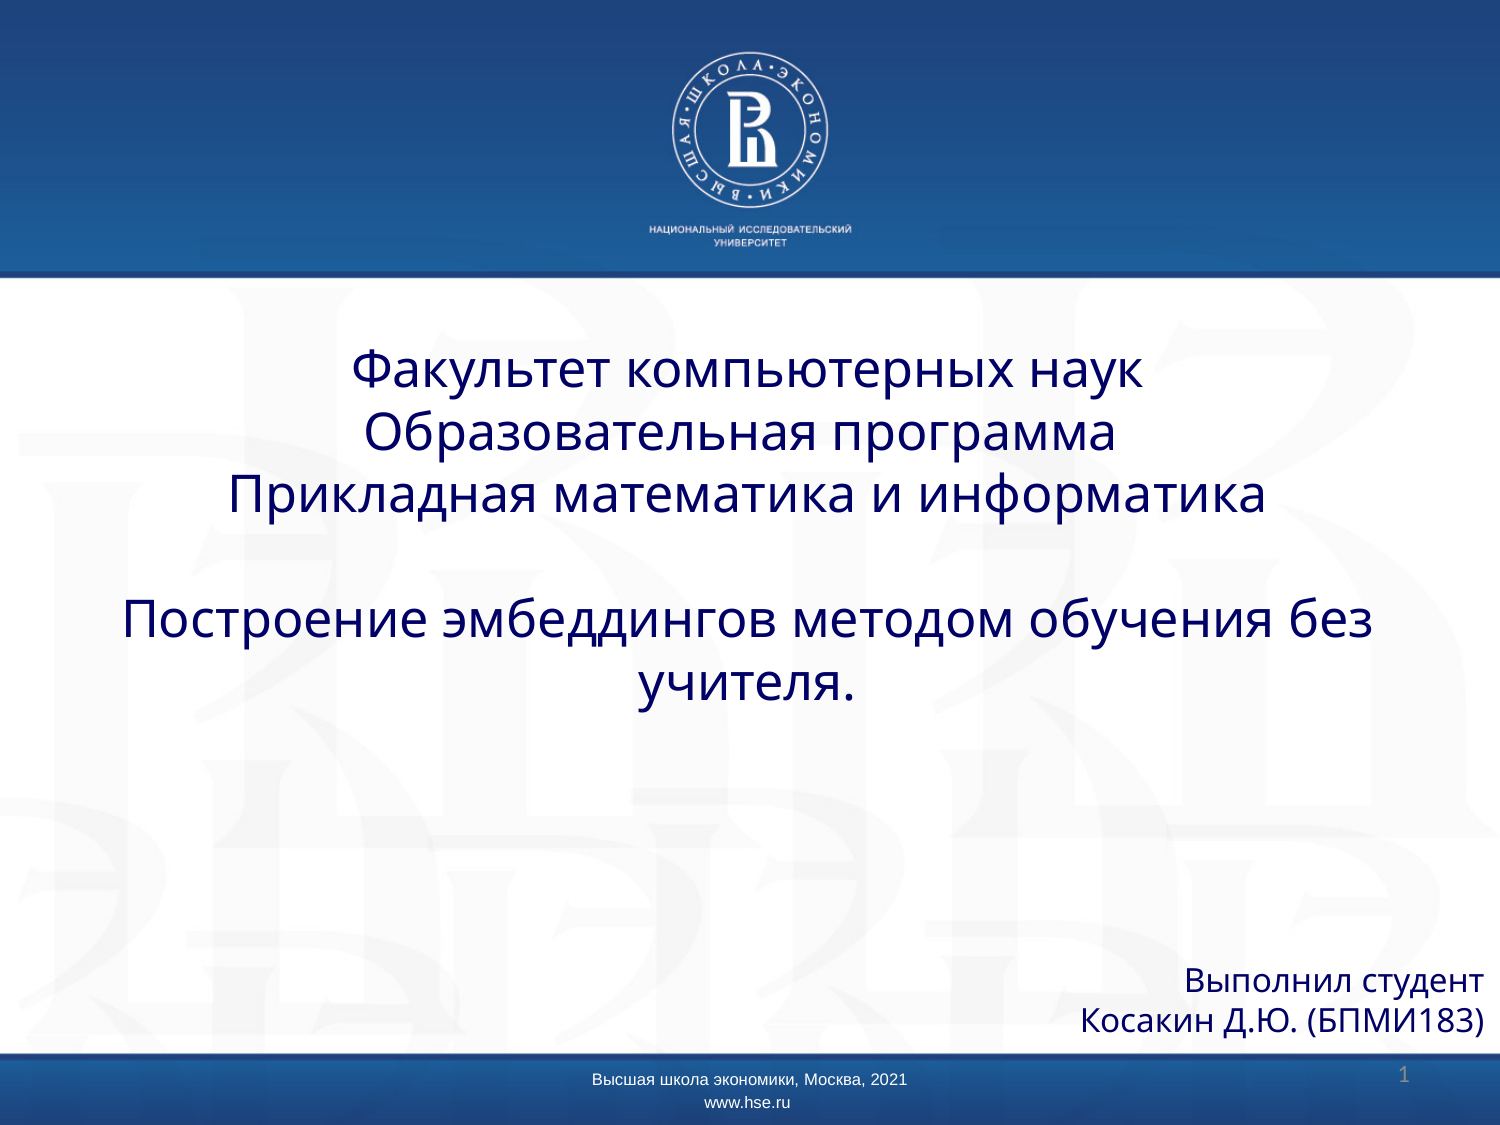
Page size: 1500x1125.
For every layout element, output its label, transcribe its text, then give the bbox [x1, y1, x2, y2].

title Факультет компьютерных наук Образовательная программа Прикладная математика и информатика Построение эмбеддингов методом обучения без учителя. [19, 304, 1477, 743]
text_box Высшая школа экономики, Москва, 2021 www.hse.ru [224, 1060, 1275, 1119]
subtitle Выполнил студент Косакин Д.Ю. (БПМИ183) [63, 951, 1500, 1061]
slide_number ‹#› [1074, 1042, 1425, 1103]
picture [0, 0, 1500, 1125]
